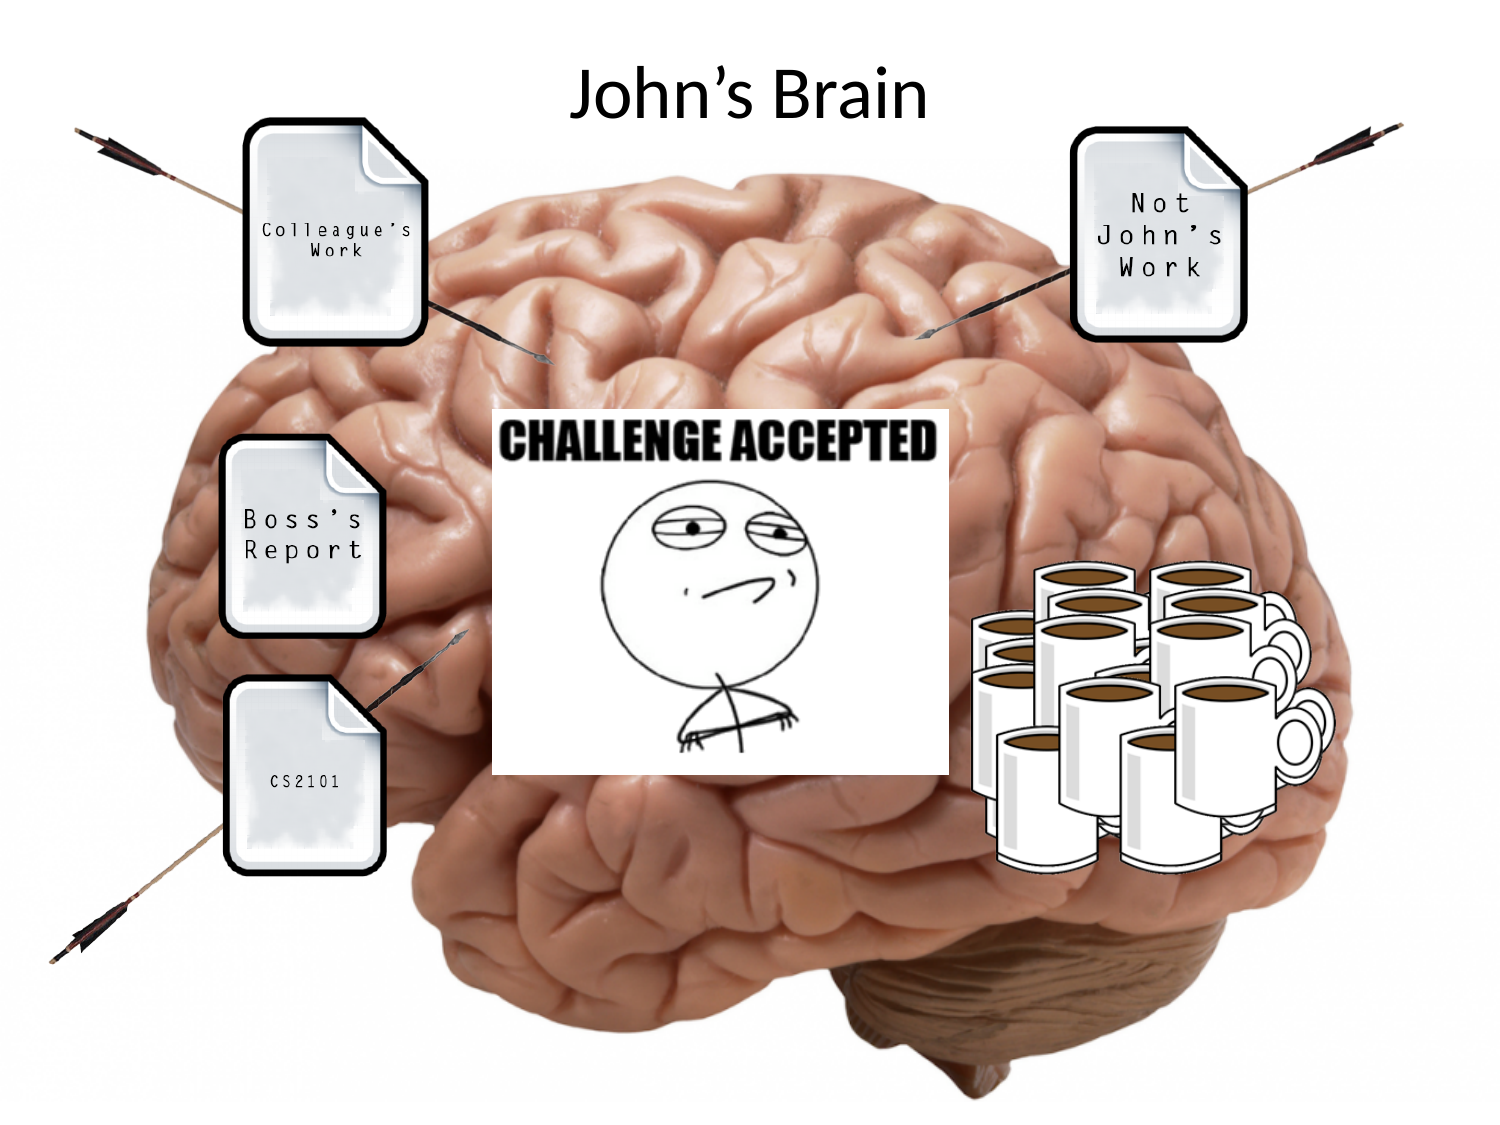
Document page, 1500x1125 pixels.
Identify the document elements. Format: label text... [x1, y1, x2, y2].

text_box John’s Brain [554, 35, 946, 141]
picture [0, 0, 1500, 1102]
